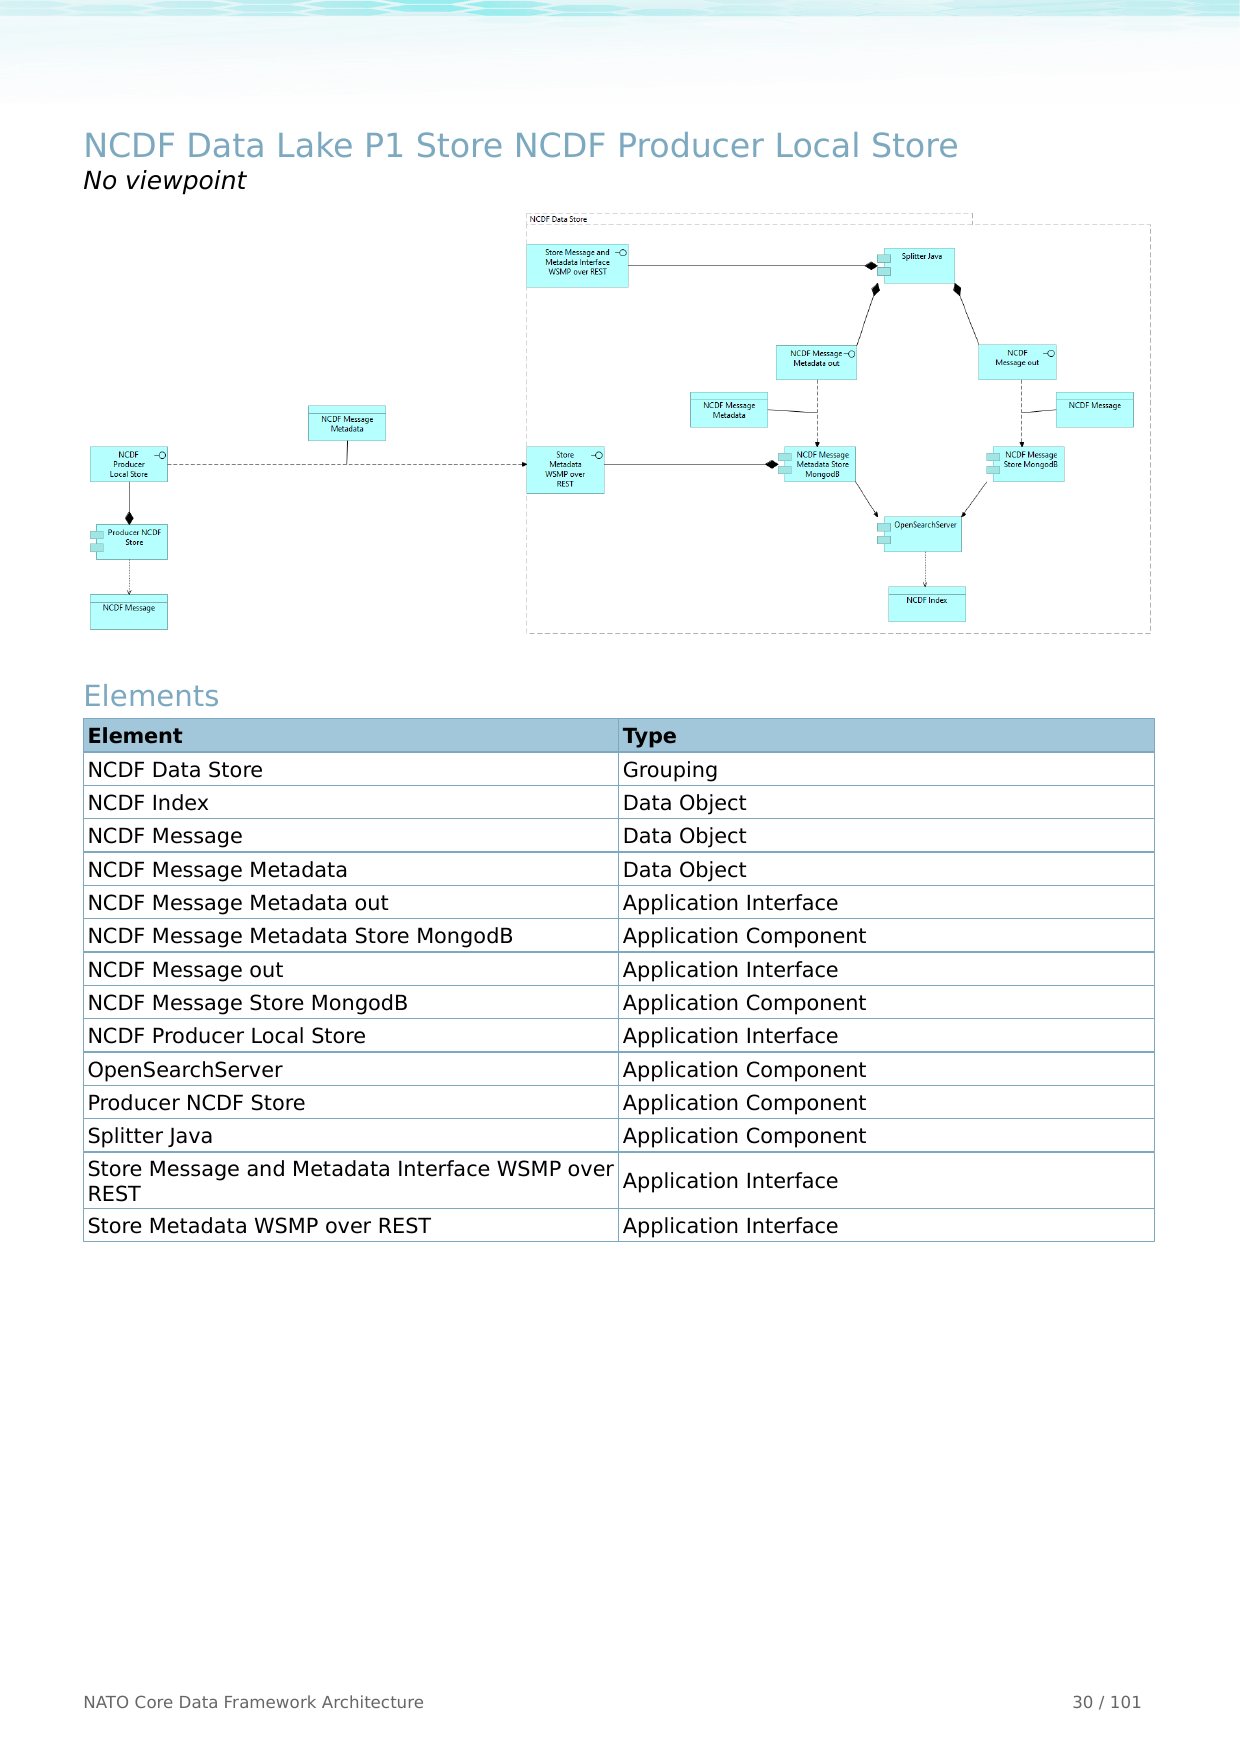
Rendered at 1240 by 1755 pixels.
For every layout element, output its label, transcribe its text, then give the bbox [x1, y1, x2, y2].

text_box Splitter Java [83, 1118, 618, 1152]
text_box / 101 [1093, 1649, 1157, 1755]
text_box Application Interface [618, 1208, 1155, 1242]
text_box NCDF Message Store MongodB [83, 985, 618, 1018]
text_box Data Object [618, 818, 1155, 852]
text_box Application Component [618, 1085, 1155, 1118]
text_box NCDF Data Store [83, 752, 618, 785]
text_box NCDF Message out [83, 952, 618, 985]
text_box Store Message and Metadata Interface WSMP over REST [83, 1152, 618, 1208]
text_box Application Component [618, 1052, 1155, 1085]
text_box NCDF Message Metadata [83, 852, 618, 885]
picture [83, 205, 1157, 640]
text_box NCDF Message Metadata Store MongodB [83, 918, 618, 952]
text_box Grouping [618, 752, 1155, 785]
text_box Elements [83, 648, 1155, 713]
text_box Producer NCDF Store [83, 1085, 618, 1118]
text_box No viewpoint [83, 164, 1157, 196]
text_box NCDF Producer Local Store [83, 1018, 618, 1052]
text_box Application Interface [618, 885, 1155, 918]
text_box OpenSearchServer [83, 1052, 618, 1085]
text_box 30 [924, 1649, 1093, 1755]
text_box Data Object [618, 785, 1155, 818]
text_box Data Object [618, 852, 1155, 885]
text_box NCDF Index [83, 785, 618, 818]
text_box Application Component [618, 918, 1155, 952]
text_box NCDF Message Metadata out [83, 885, 618, 918]
text_box Application Component [618, 1118, 1155, 1152]
text_box Store Metadata WSMP over REST [83, 1208, 618, 1242]
text_box NCDF Message [83, 818, 618, 852]
text_box Application Interface [618, 1152, 1155, 1208]
picture [0, 0, 1240, 105]
text_box Application Interface [618, 952, 1155, 985]
text_box Application Component [618, 985, 1155, 1018]
text_box Application Interface [618, 1018, 1155, 1052]
text_box NCDF Data Lake P1 Store NCDF Producer Local Store [83, 124, 1157, 164]
text_box NATO Core Data Framework Architecture [83, 1649, 924, 1755]
text_box Element [83, 718, 618, 752]
text_box Type [618, 718, 1155, 752]
